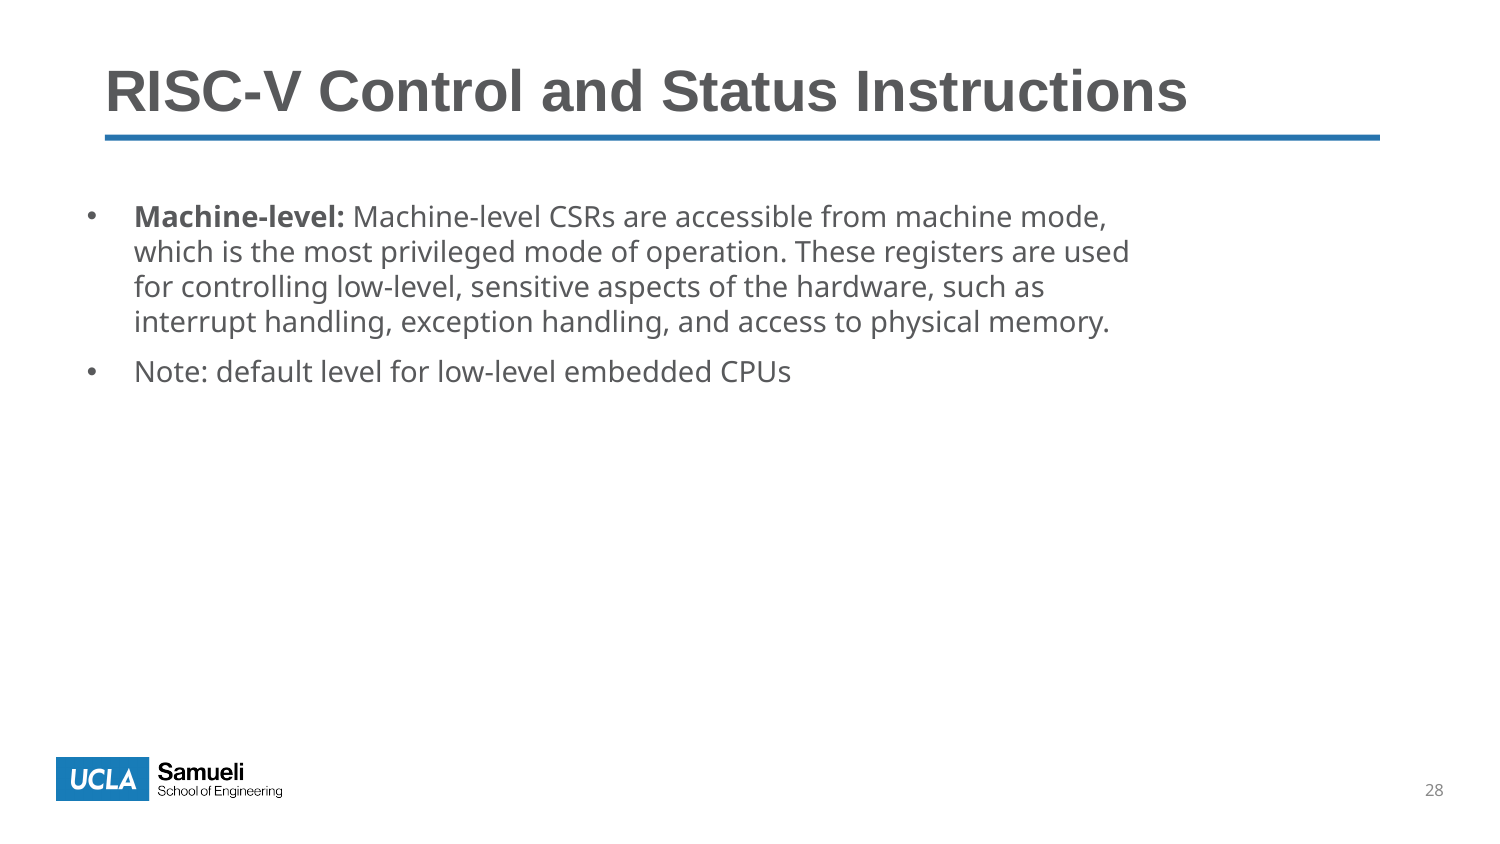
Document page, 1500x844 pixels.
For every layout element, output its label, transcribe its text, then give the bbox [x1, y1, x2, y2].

slide_number 28 [1425, 780, 1500, 840]
title RISC-V Control and Status Instructions [105, 60, 1444, 125]
picture [56, 757, 282, 801]
list Machine-level: Machine-level CSRs are accessible from machine mode, which is the most privileged mode of operation. These registers are used for controlling low-level, sensitive aspects of the hardware, such as interrupt handling, exception handling, and access to physical memory. Note: default level for low-level embedded CPUs [86, 198, 1148, 392]
